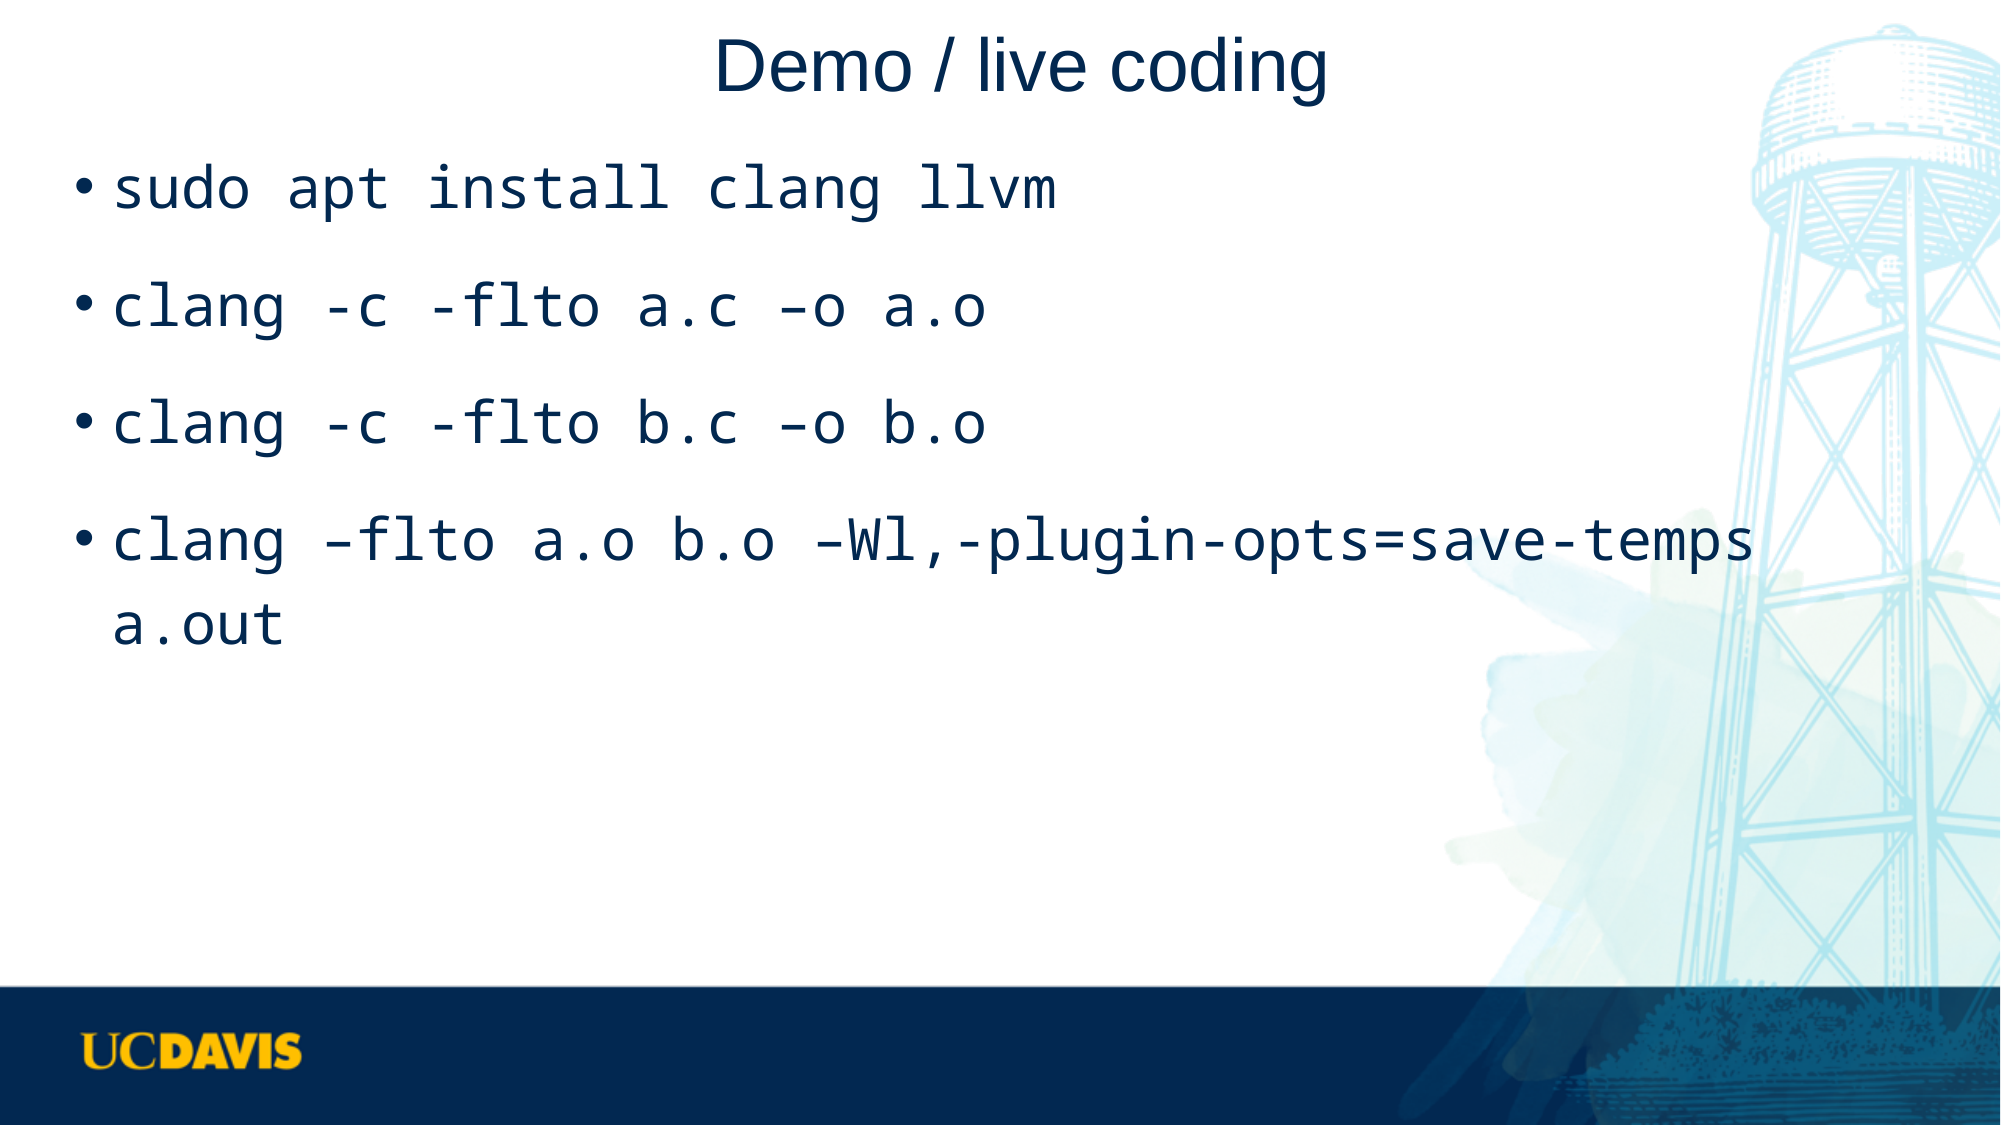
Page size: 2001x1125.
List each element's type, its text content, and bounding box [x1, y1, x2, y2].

title Demo / live coding [0, 0, 2000, 115]
picture [0, 0, 2001, 1125]
list sudo apt install clang llvm clang -c -flto a.c –o a.o clang -c -flto b.c –o b.o clang –flto a.o b.o –Wl,-plugin-opts=save-temps a.out [59, 128, 1938, 985]
